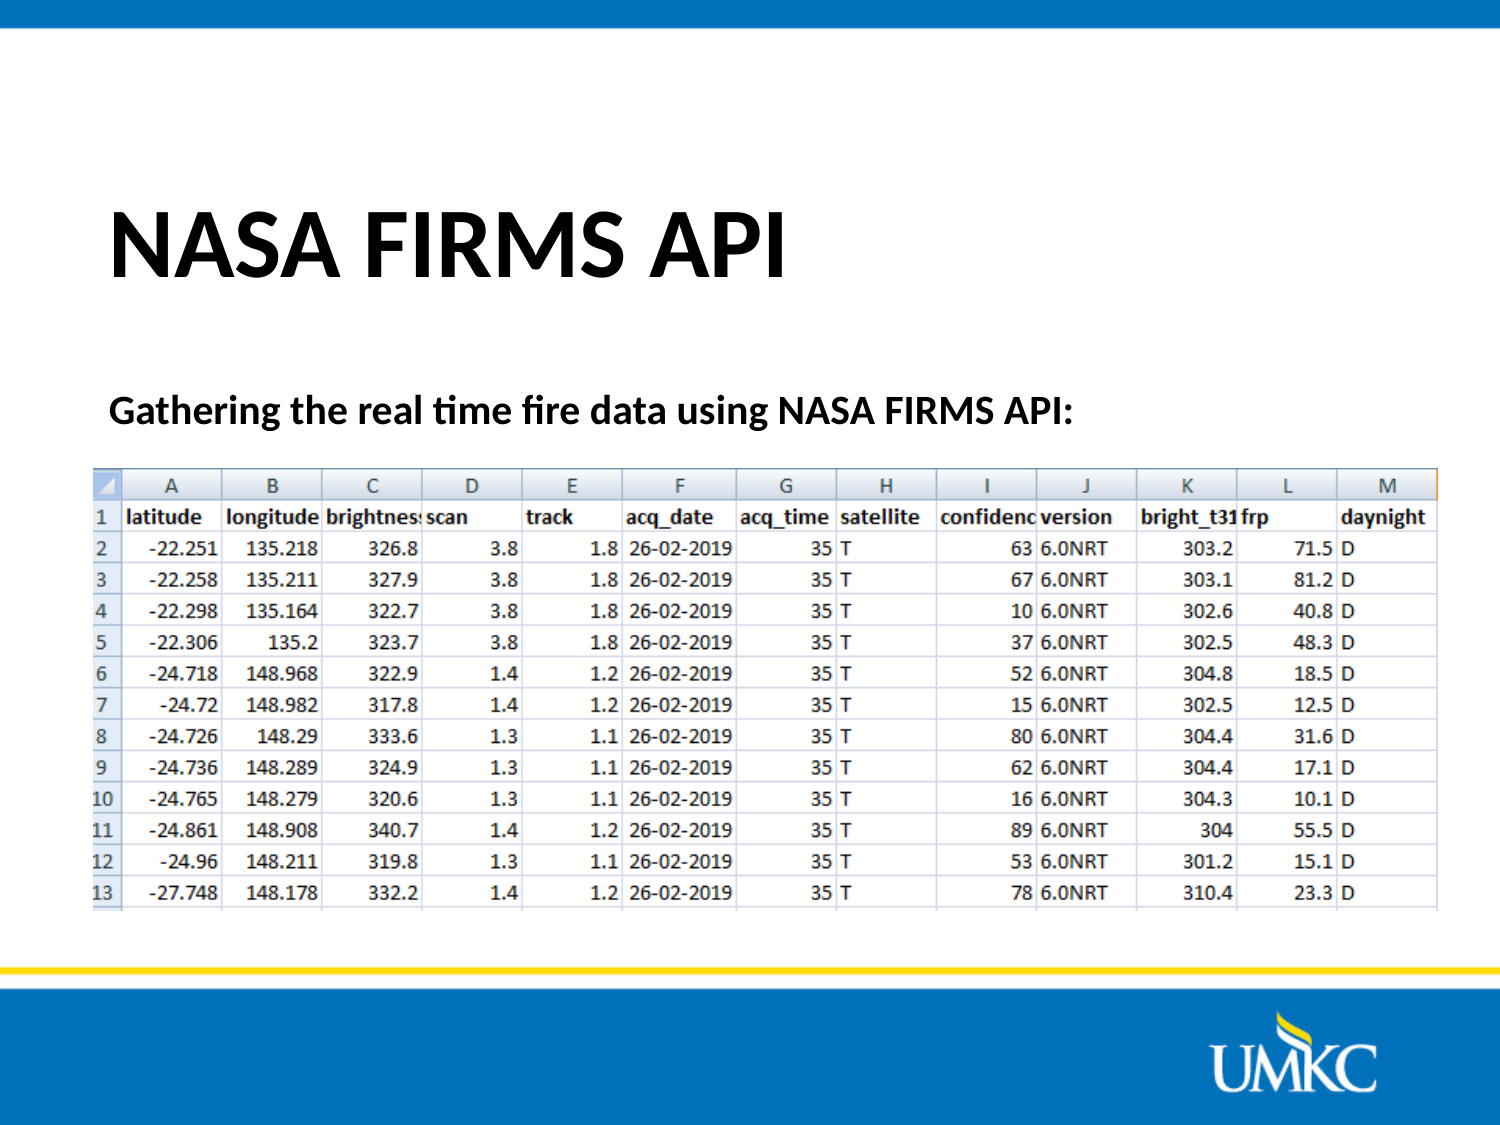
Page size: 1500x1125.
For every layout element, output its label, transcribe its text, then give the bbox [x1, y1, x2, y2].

subtitle Gathering the real time fire data using NASA FIRMS API: [93, 375, 1243, 468]
title NASA FIRMS API [93, 117, 1369, 359]
picture [0, 0, 1500, 1125]
